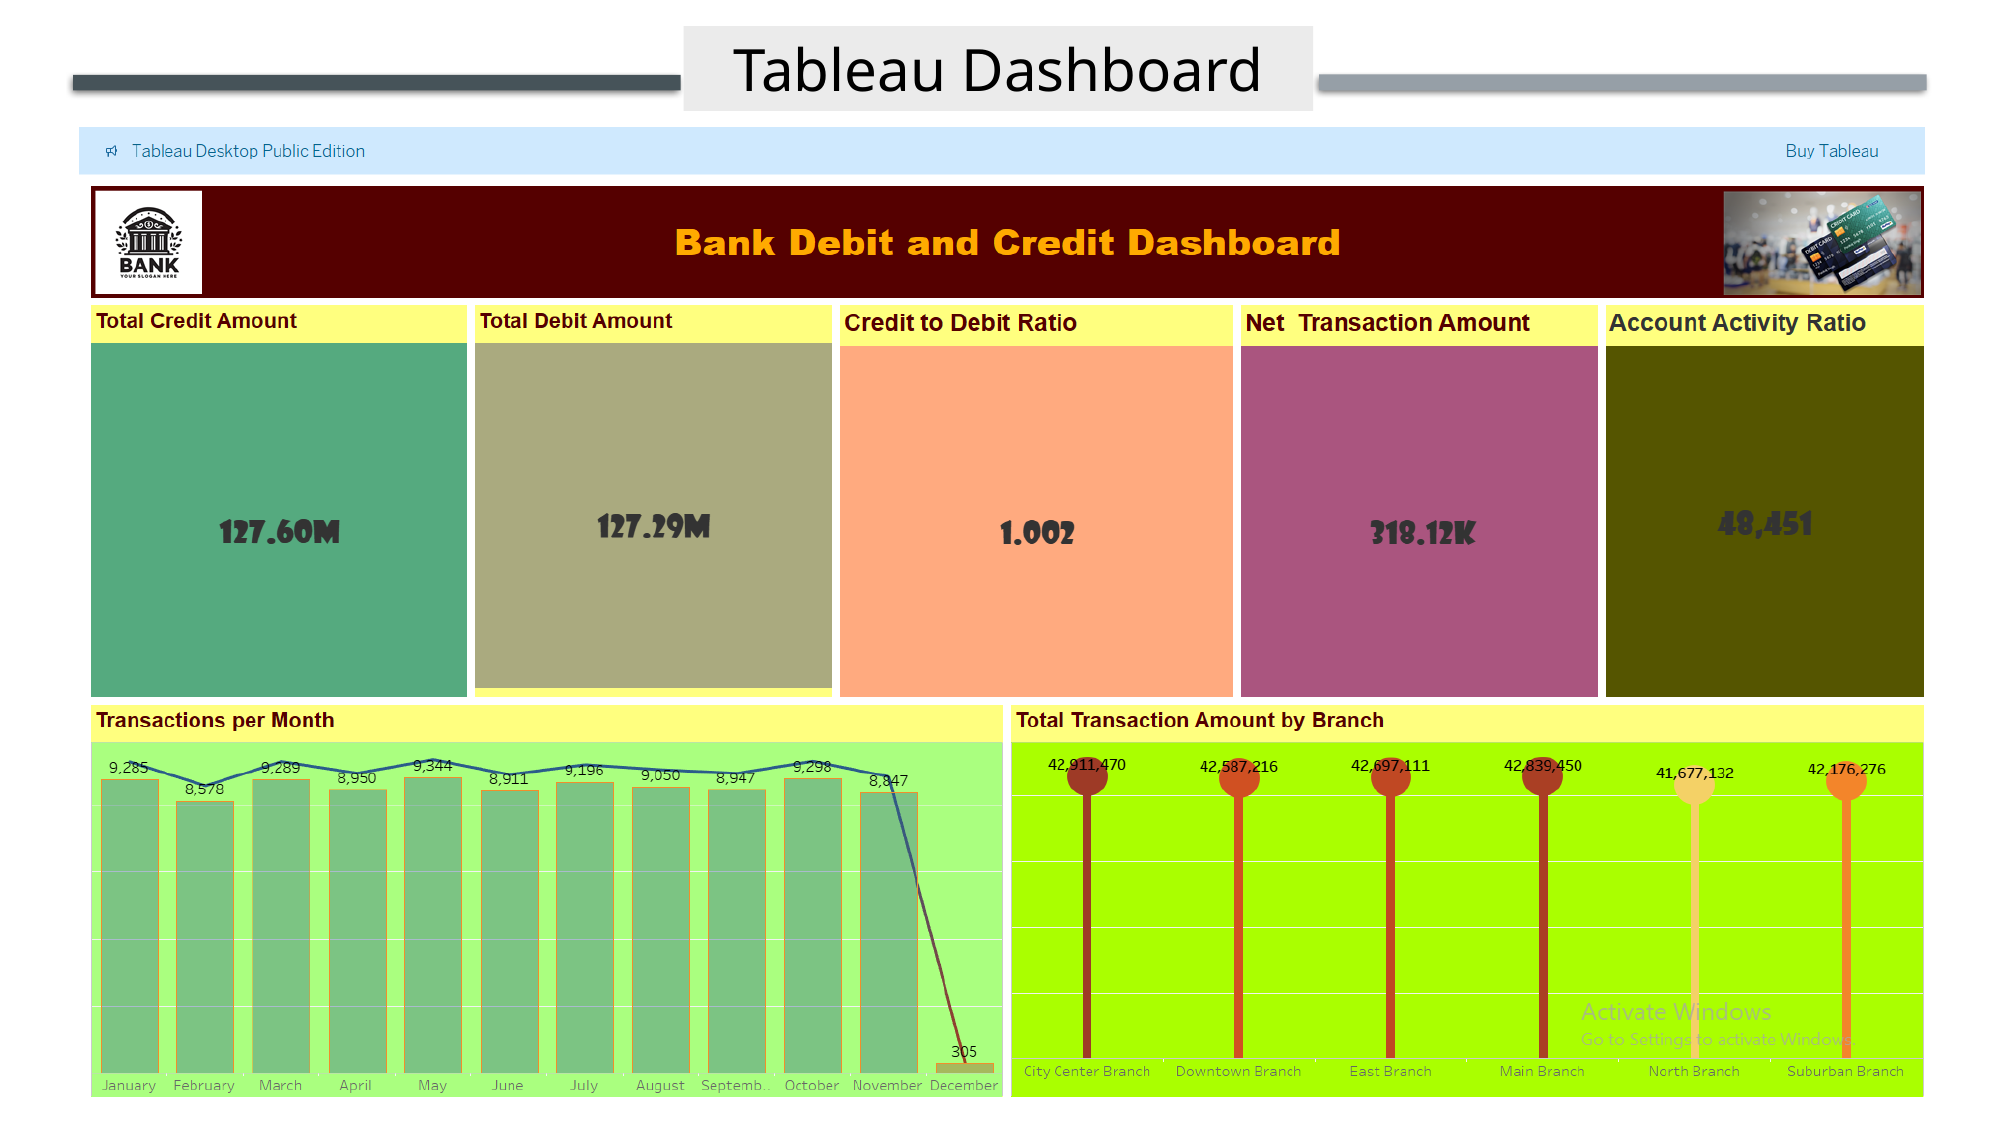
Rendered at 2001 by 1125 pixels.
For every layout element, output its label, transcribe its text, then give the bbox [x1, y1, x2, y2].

text_box Tableau Dashboard [683, 26, 1314, 111]
picture [78, 126, 1926, 1105]
